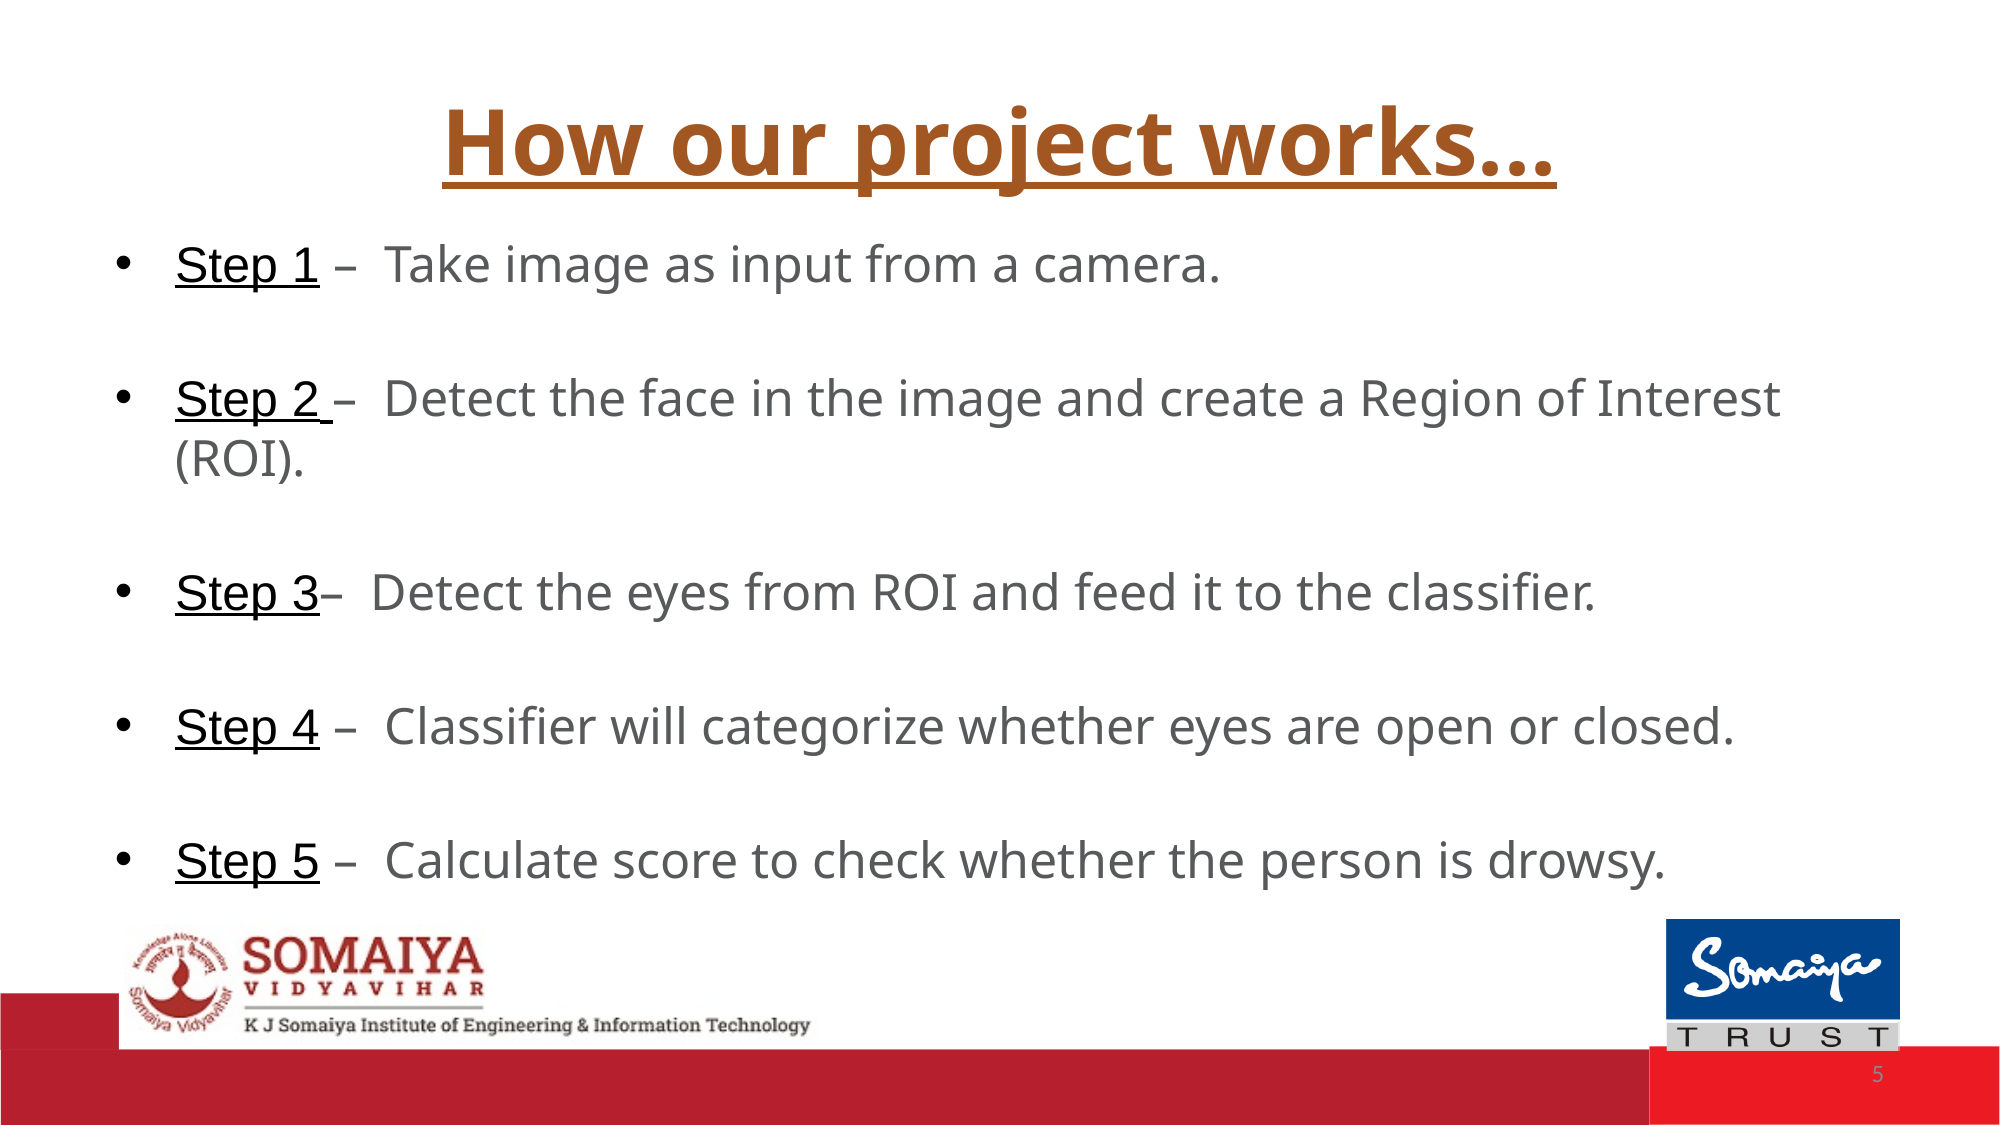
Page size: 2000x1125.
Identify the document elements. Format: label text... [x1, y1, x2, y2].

picture [1, 257, 1649, 1125]
picture [1650, 910, 2000, 1125]
title How our project works... [99, 45, 1900, 224]
slide_number ‹#› [1870, 1058, 1900, 1103]
list Step 1 – Take image as input from a camera. Step 2 – Detect the face in the image and create a Region of Interest (ROI). Step 3– Detect the eyes from ROI and feed it to the classifier. Step 4 – Classifier will categorize whether eyes are open or closed. Step 5 – Calculate score to check whether the person is drowsy. [99, 224, 1900, 900]
slide_number ‹#› [1432, 1042, 1780, 1103]
